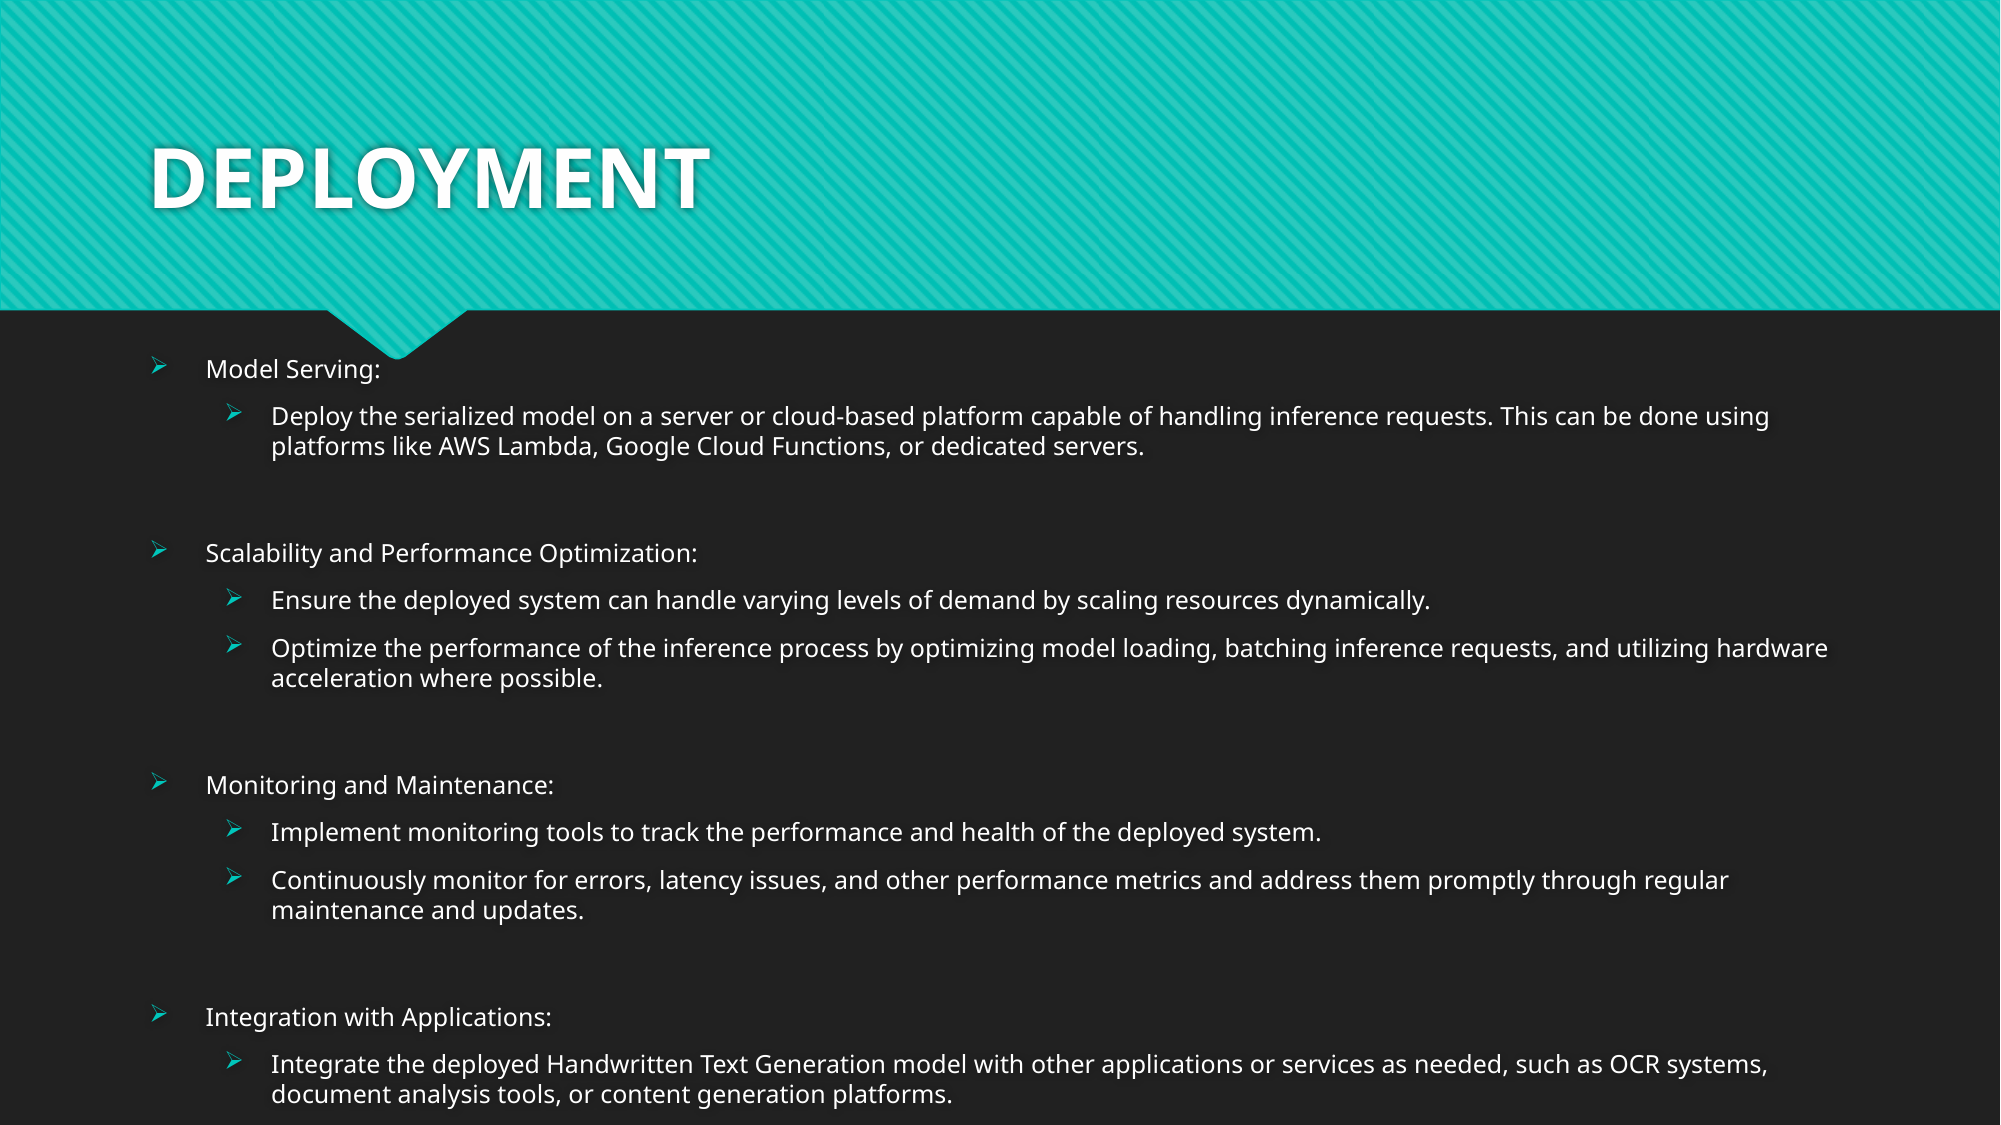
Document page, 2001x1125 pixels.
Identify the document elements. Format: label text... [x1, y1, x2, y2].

title DEPLOYMENT [132, 73, 1868, 233]
list Model Serving: Deploy the serialized model on a server or cloud-based platform capable of handling inference requests. This can be done using platforms like AWS Lambda, Google Cloud Functions, or dedicated servers. Scalability and Performance Optimization: Ensure the deployed system can handle varying levels of demand by scaling resources dynamically. Optimize the performance of the inference process by optimizing model loading, batching inference requests, and utilizing hardware acceleration where possible. Monitoring and Maintenance: Implement monitoring tools to track the performance and health of the deployed system. Continuously monitor for errors, latency issues, and other performance metrics and address them promptly through regular maintenance and updates. Integration with Applications: Integrate the deployed Handwritten Text Generation model with other applications or services as needed, such as OCR systems, document analysis tools, or content generation platforms. [134, 364, 1866, 1098]
